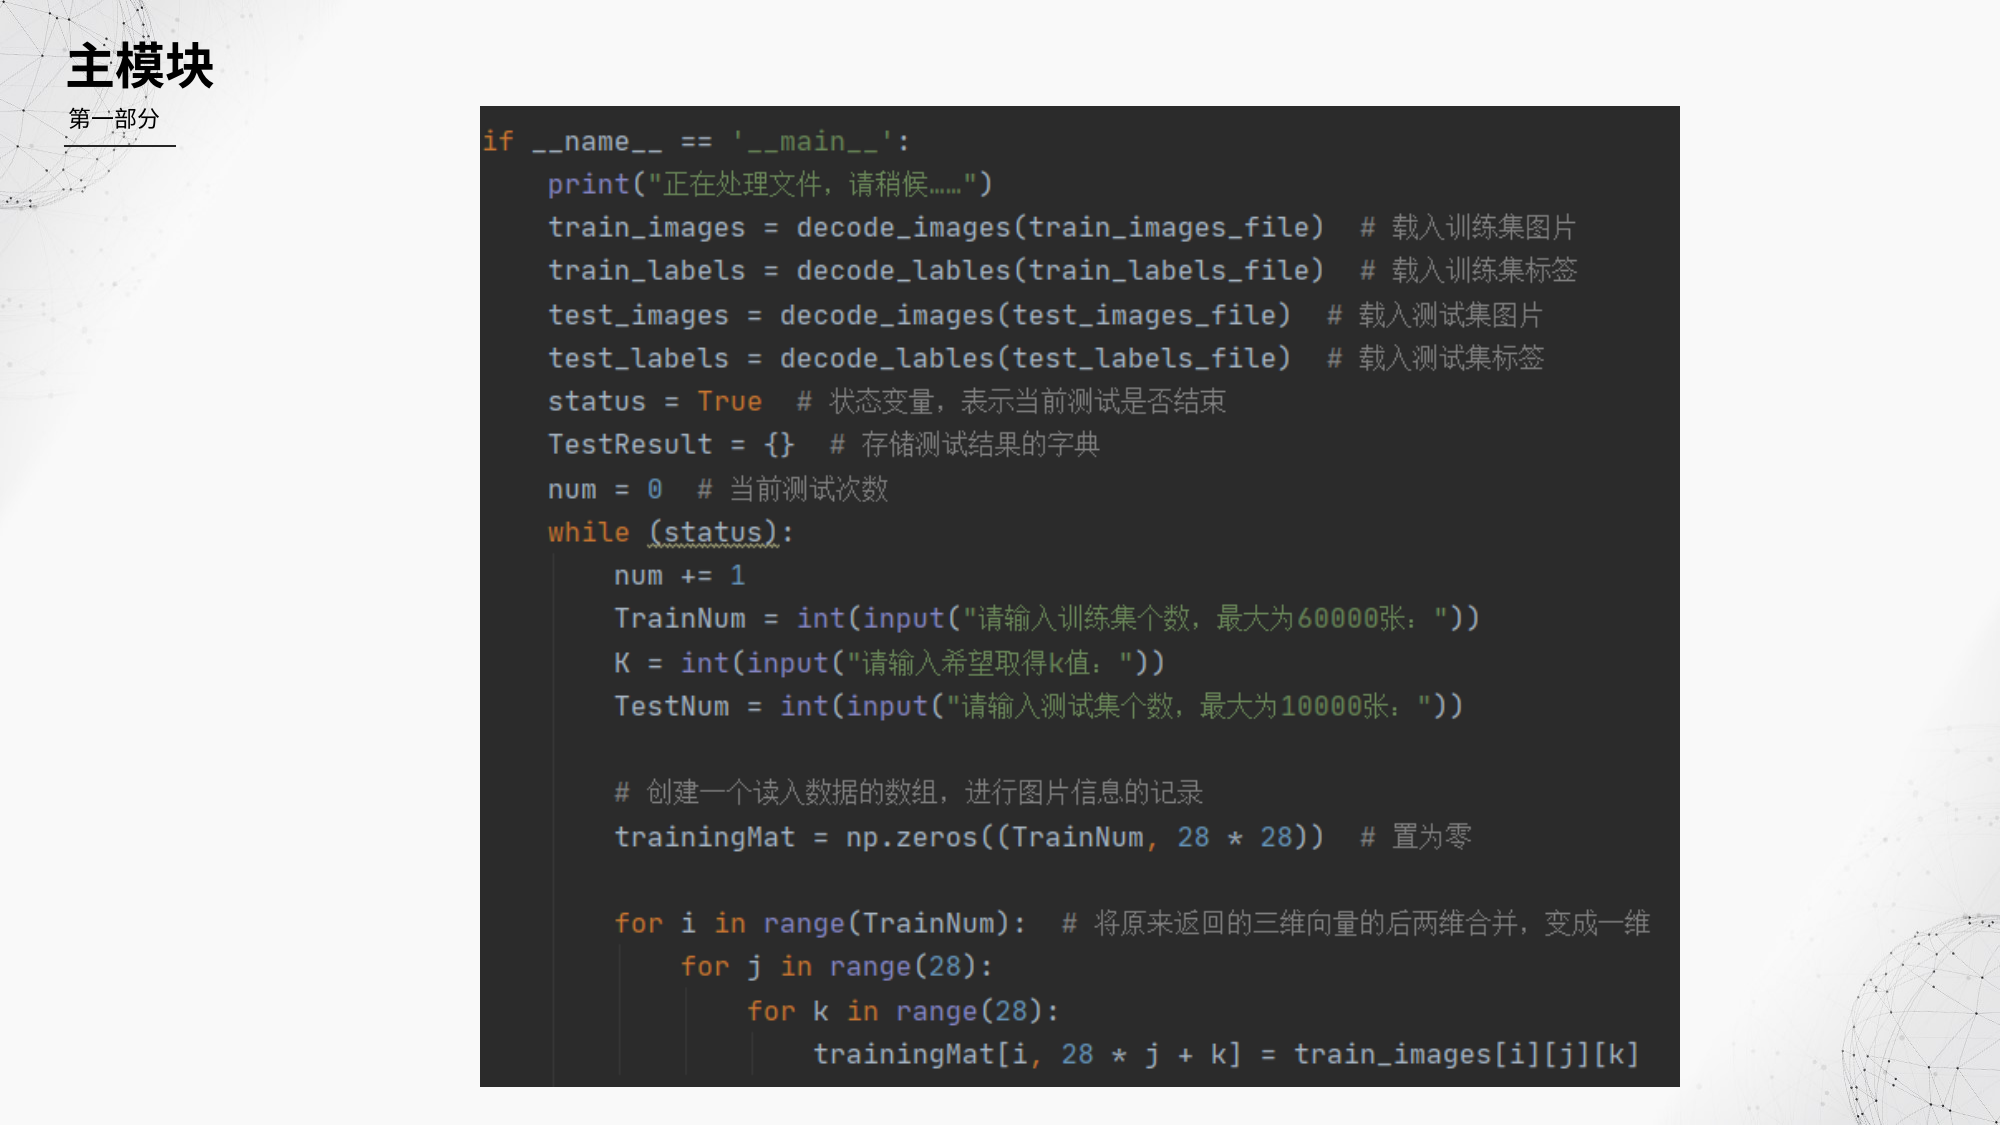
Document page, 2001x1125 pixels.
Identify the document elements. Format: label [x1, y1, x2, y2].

text_box [54, 28, 744, 146]
picture [0, 0, 2000, 1125]
